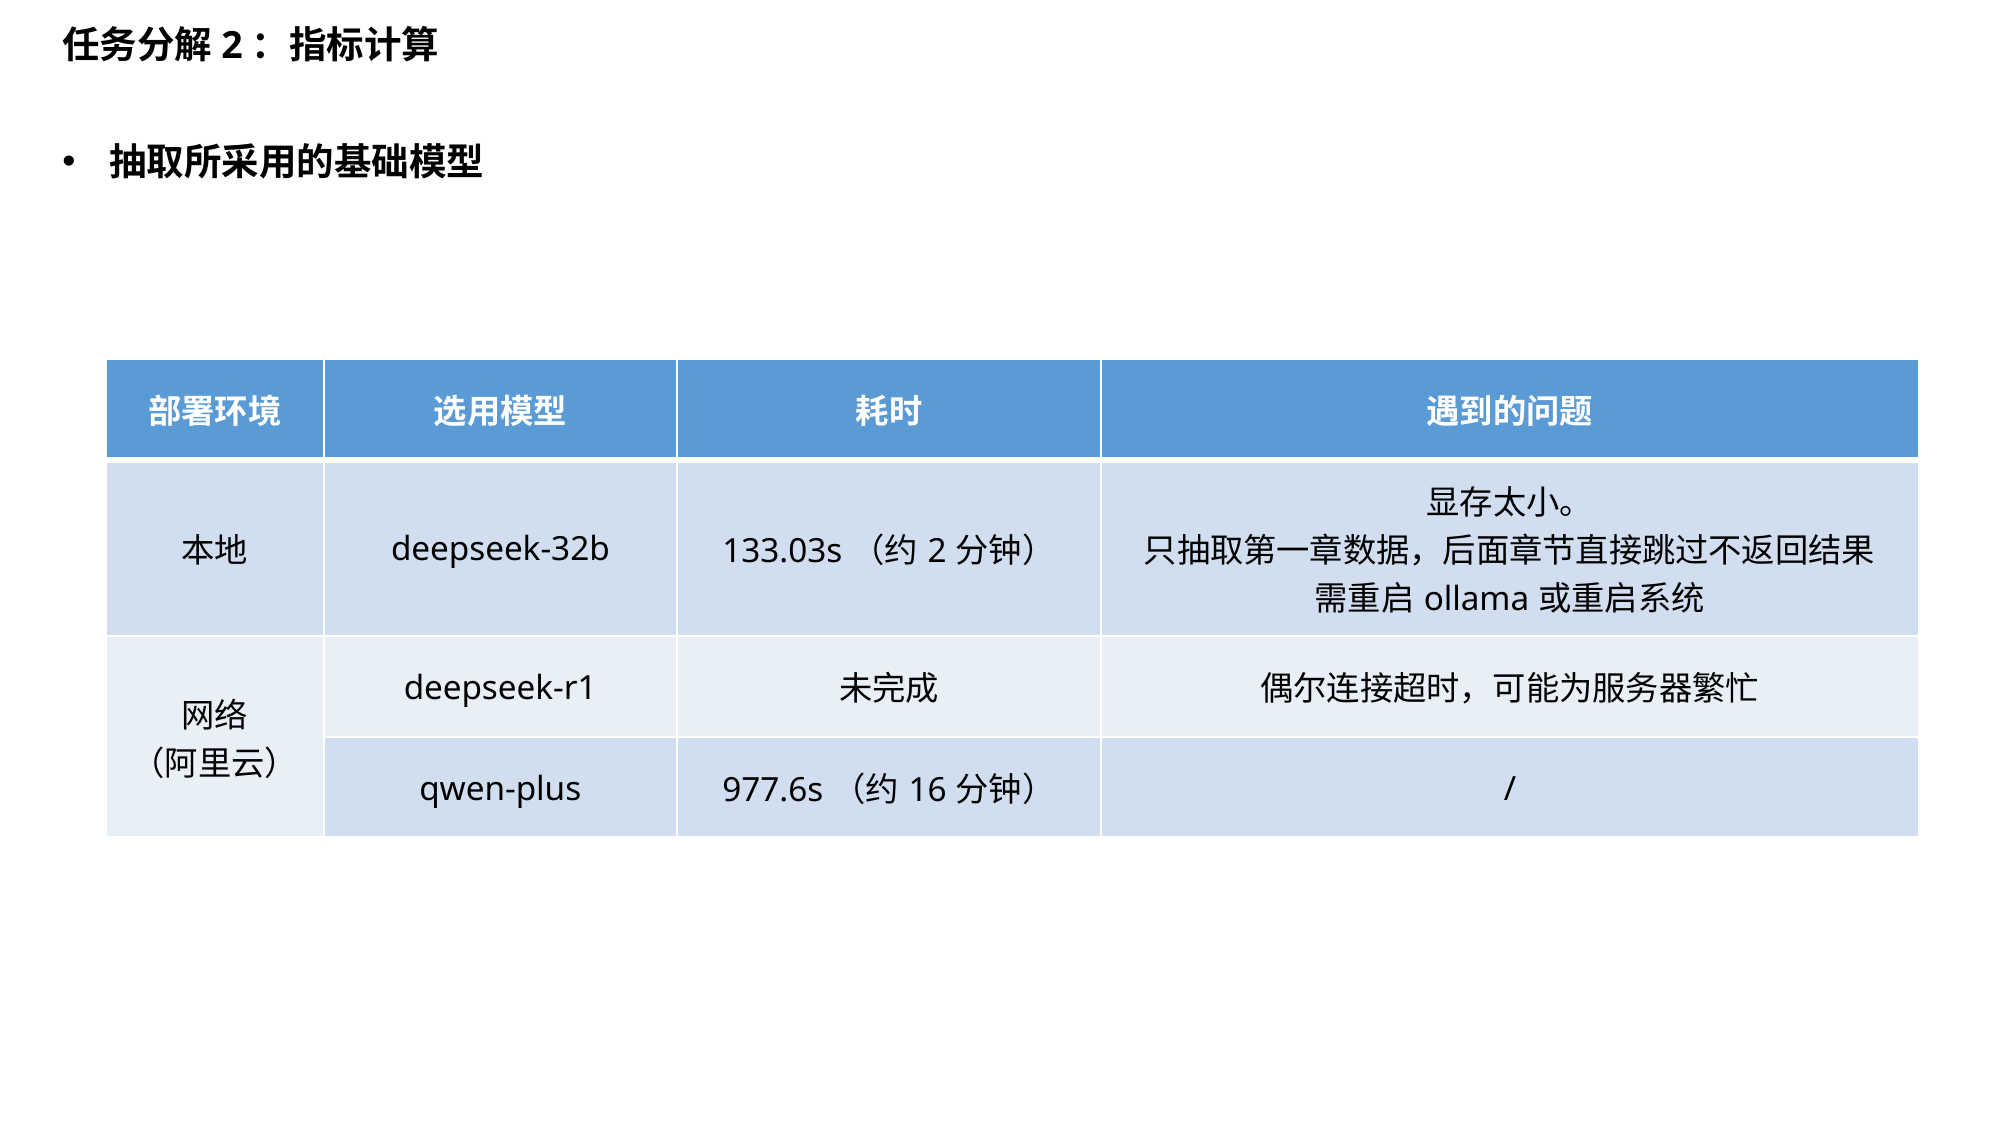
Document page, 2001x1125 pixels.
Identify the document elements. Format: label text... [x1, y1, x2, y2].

text_box 任务分解2：指标计算 [47, 13, 844, 74]
table_cell 本地 [107, 463, 323, 635]
table_header 部署环境 [107, 360, 323, 457]
table_cell 133.03s（约2分钟） [678, 463, 1100, 635]
table_cell 偶尔连接超时，可能为服务器繁忙 [1102, 637, 1918, 736]
table_cell qwen-plus [325, 738, 676, 836]
table_header 选用模型 [325, 360, 676, 457]
table_cell 显存太小。 只抽取第一章数据，后面章节直接跳过不返回结果 需重启ollama或重启系统 [1102, 463, 1918, 635]
table_header 遇到的问题 [1102, 360, 1918, 457]
table_cell 网络 （阿里云） [107, 637, 323, 836]
table_cell 977.6s（约16分钟） [678, 738, 1100, 836]
text_box 抽取所采用的基础模型 [47, 130, 1677, 191]
table_header 耗时 [678, 360, 1100, 457]
table_cell / [1102, 738, 1918, 836]
table_cell deepseek-32b [325, 463, 676, 635]
table_cell 未完成 [678, 637, 1100, 736]
table_cell deepseek-r1 [325, 637, 676, 736]
